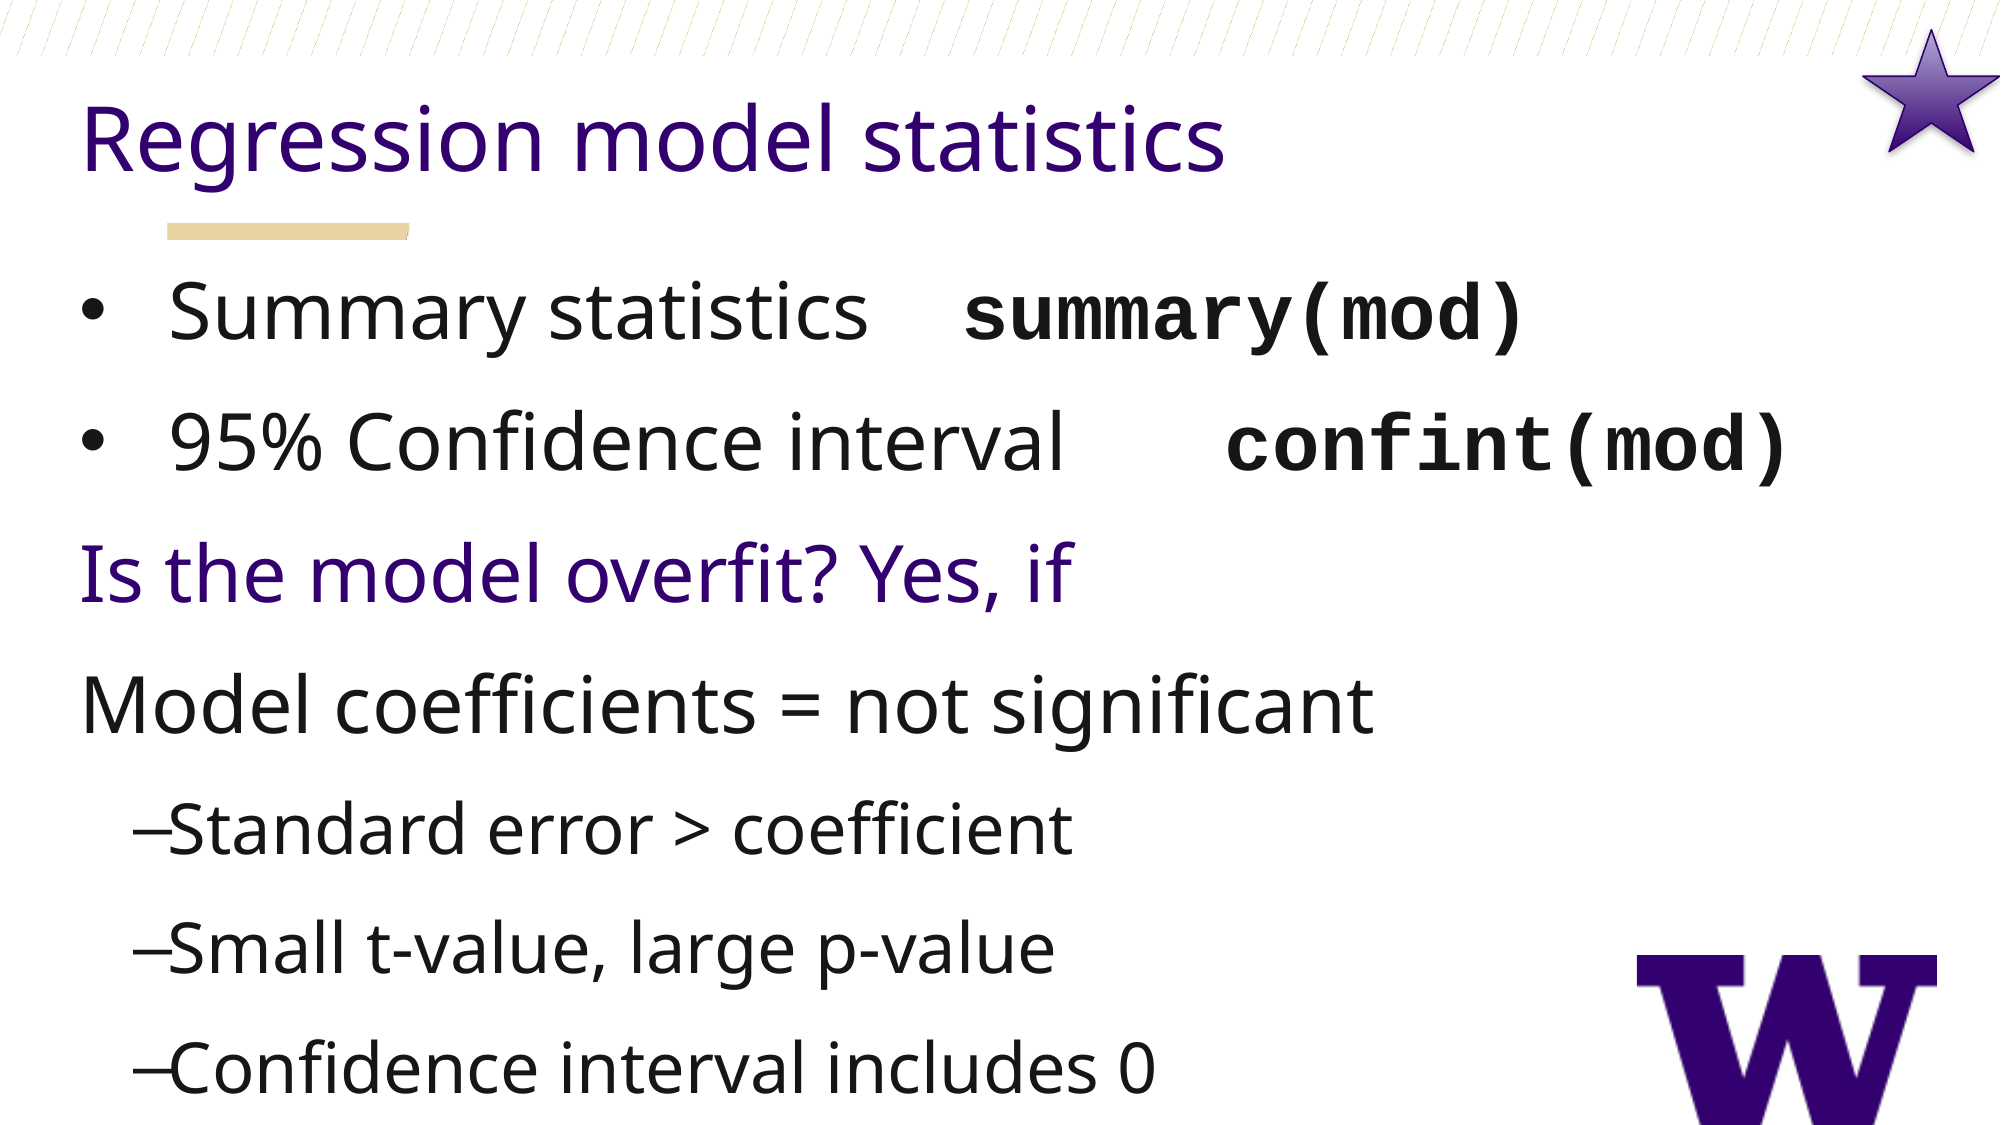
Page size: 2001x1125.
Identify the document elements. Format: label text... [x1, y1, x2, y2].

text_box [1862, 28, 2000, 153]
picture [0, 0, 2001, 56]
list Regression model statistics [65, 45, 1938, 240]
list Summary statistics summary(mod) 95% Confidence interval confint(mod) Is the model overfit? Yes, if Model coefficients = not significant Standard error > coefficient Small t-value, large p-value Confidence interval includes 0 [65, 239, 1937, 1125]
